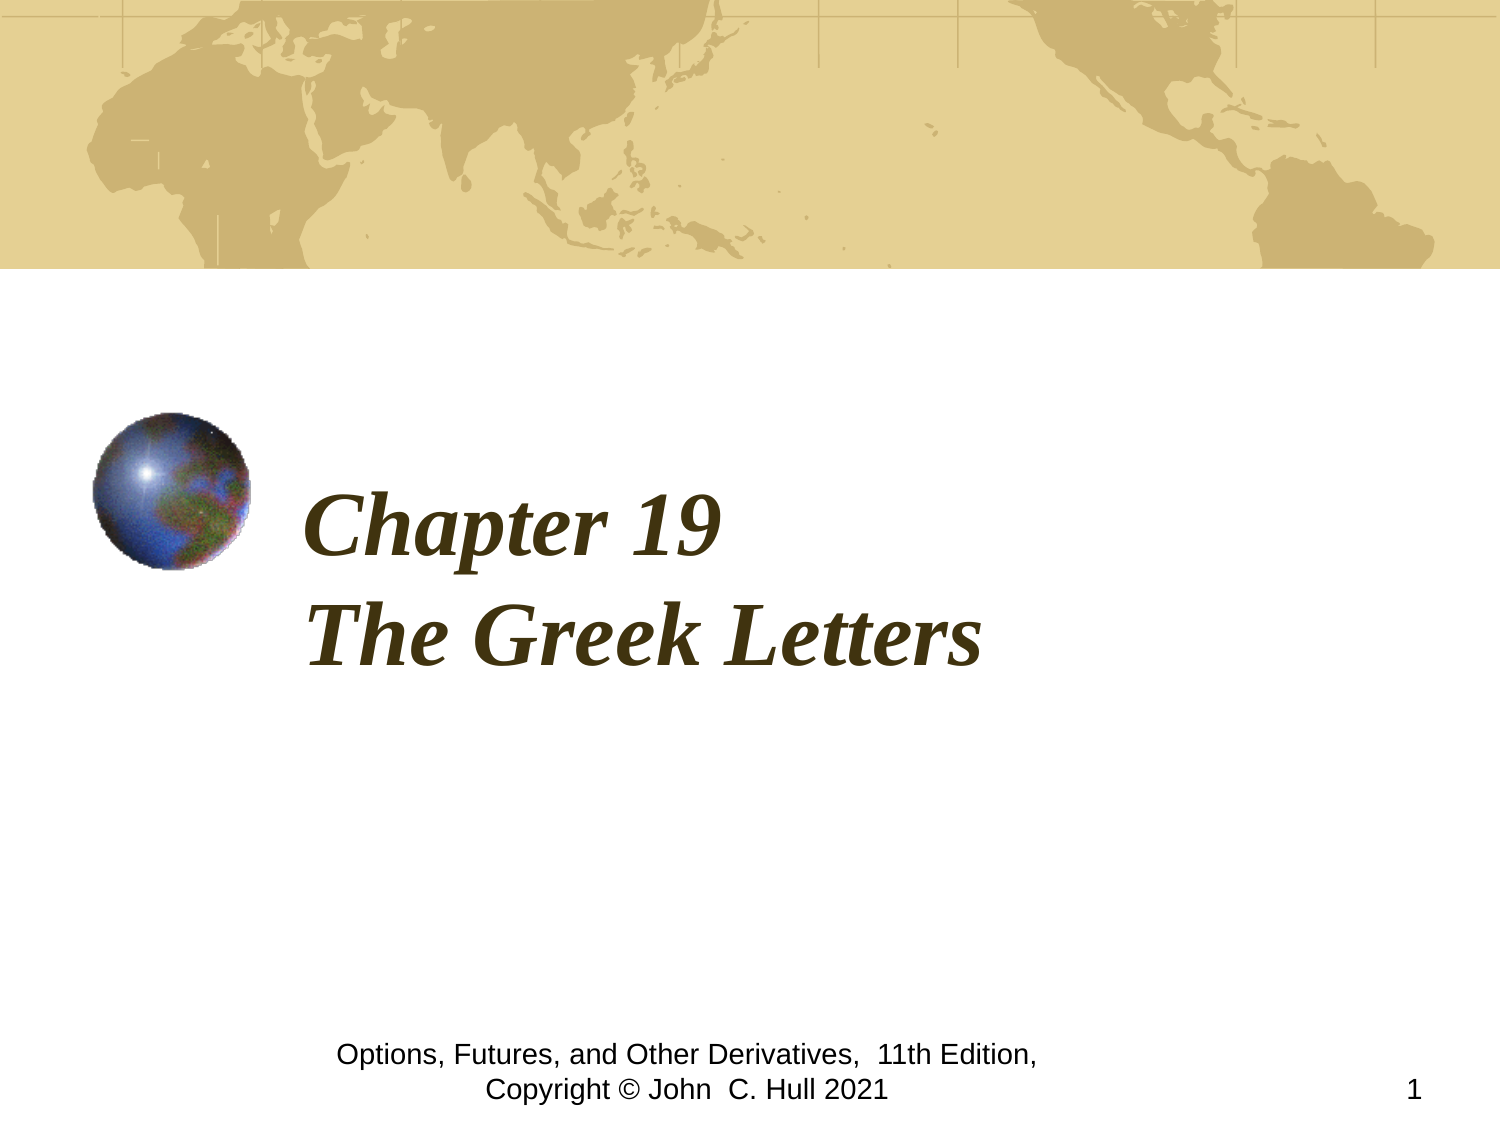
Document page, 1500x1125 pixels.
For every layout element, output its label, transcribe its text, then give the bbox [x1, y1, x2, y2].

picture [87, 407, 268, 575]
footer Options, Futures, and Other Derivatives, 11th Edition, Copyright © John C. Hull 2021 [312, 1037, 1063, 1113]
slide_number 1 [1124, 1037, 1438, 1113]
title Chapter 19 The Greek Letters [287, 324, 1425, 713]
